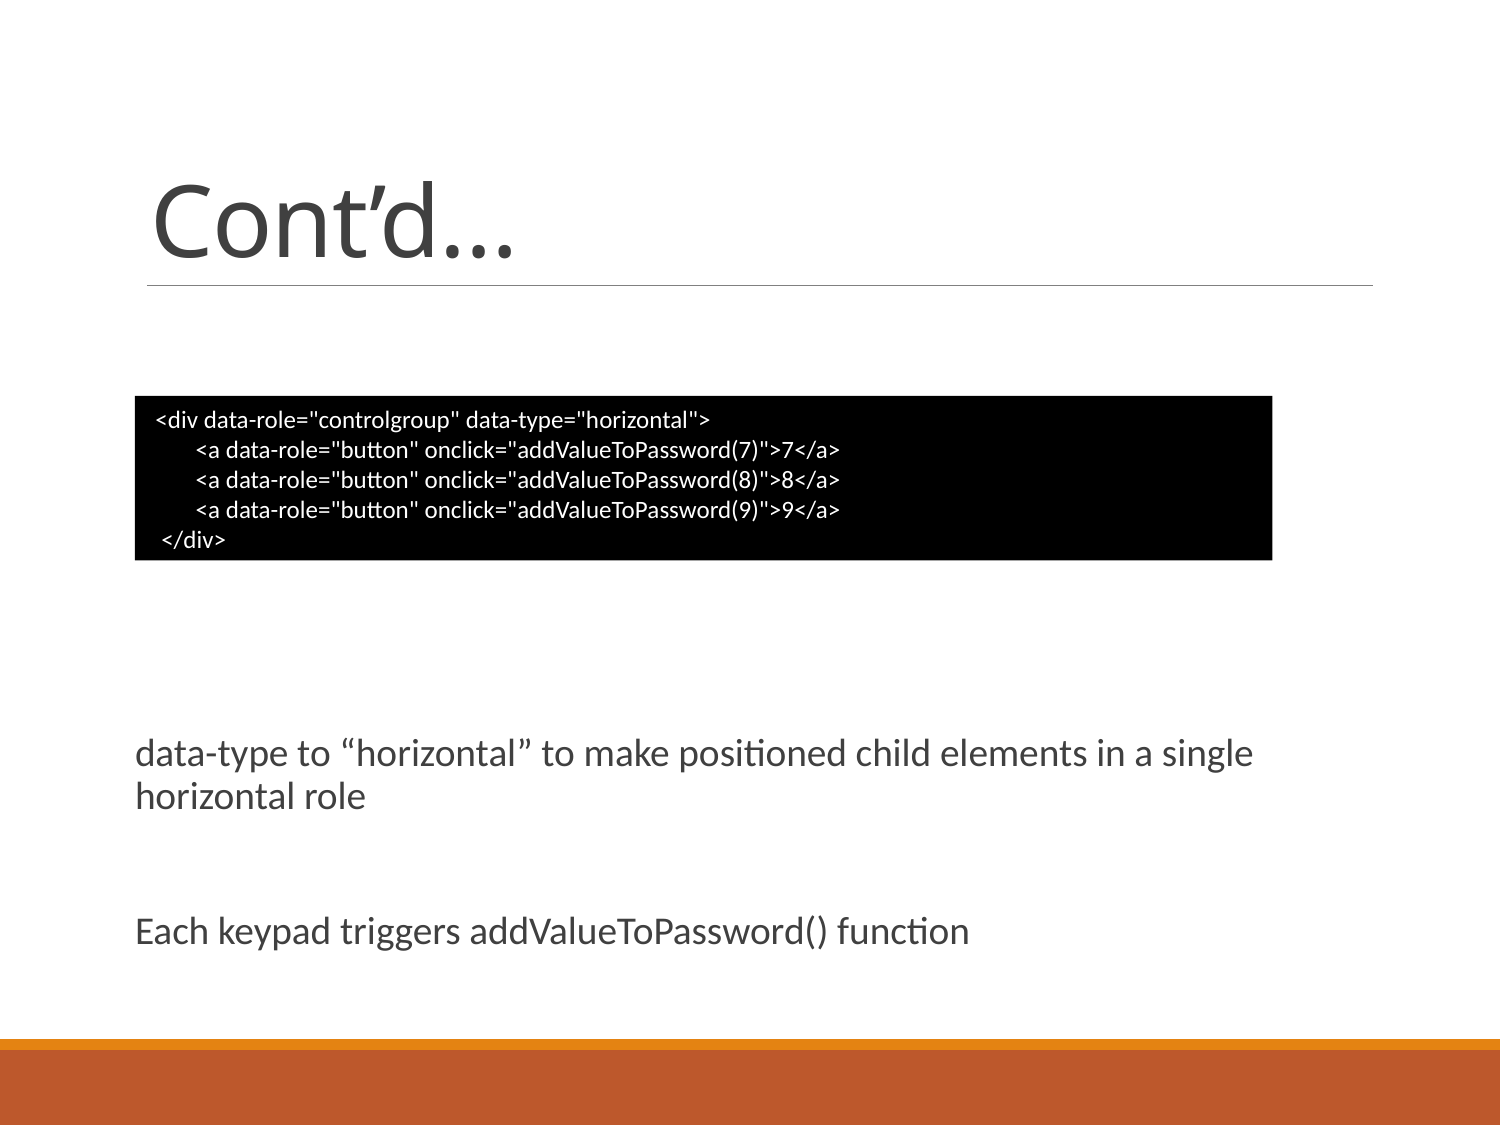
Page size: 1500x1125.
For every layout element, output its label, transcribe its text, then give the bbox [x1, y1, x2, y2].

text_box <div data-role="controlgroup" data-type="horizontal"> <a data-role="button" onclick="addValueToPassword(7)">7</a> <a data-role="button" onclick="addValueToPassword(8)">8</a> <a data-role="button" onclick="addValueToPassword(9)">9</a> </div> [134, 395, 1273, 561]
title Cont’d… [135, 47, 1373, 285]
list data-type to “horizontal” to make positioned child elements in a single horizontal role Each keypad triggers addValueToPassword() function [135, 302, 1373, 963]
